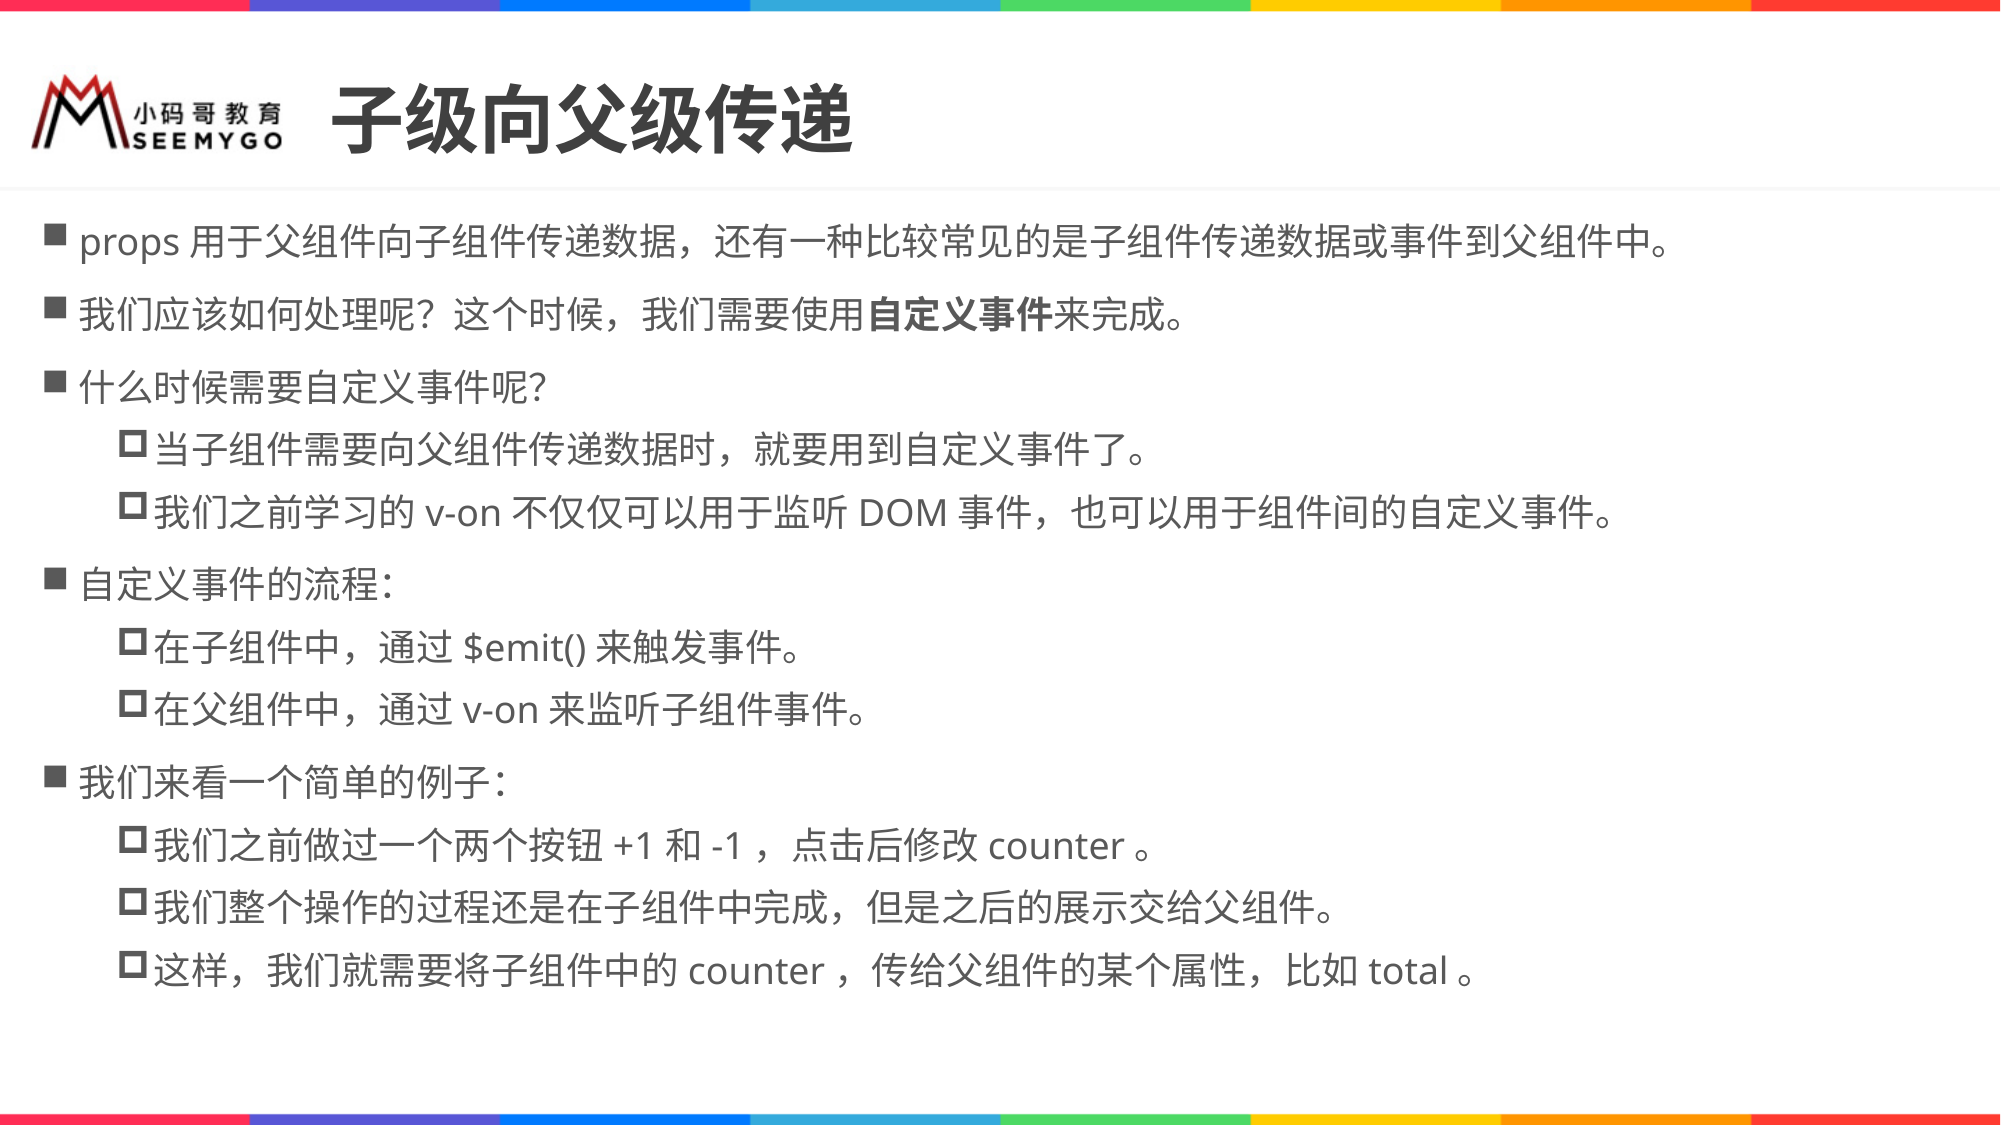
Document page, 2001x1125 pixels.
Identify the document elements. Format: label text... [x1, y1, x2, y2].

picture [0, 0, 2001, 1125]
title 子级向父级传递 [314, 64, 1968, 182]
list props用于父组件向子组件传递数据，还有一种比较常见的是子组件传递数据或事件到父组件中。 我们应该如何处理呢？这个时候，我们需要使用自定义事件来完成。 什么时候需要自定义事件呢？ 当子组件需要向父组件传递数据时，就要用到自定义事件了。 我们之前学习的v-on不仅仅可以用于监听DOM事件，也可以用于组件间的自定义事件。 自定义事件的流程： 在子组件中，通过$emit()来触发事件。 在父组件中，通过v-on来监听子组件事件。 我们来看一个简单的例子： 我们之前做过一个两个按钮+1和-1，点击后修改counter。 我们整个操作的过程还是在子组件中完成，但是之后的展示交给父组件。 这样，我们就需要将子组件中的counter，传给父组件的某个属性，比如total。 [26, 203, 1974, 1097]
